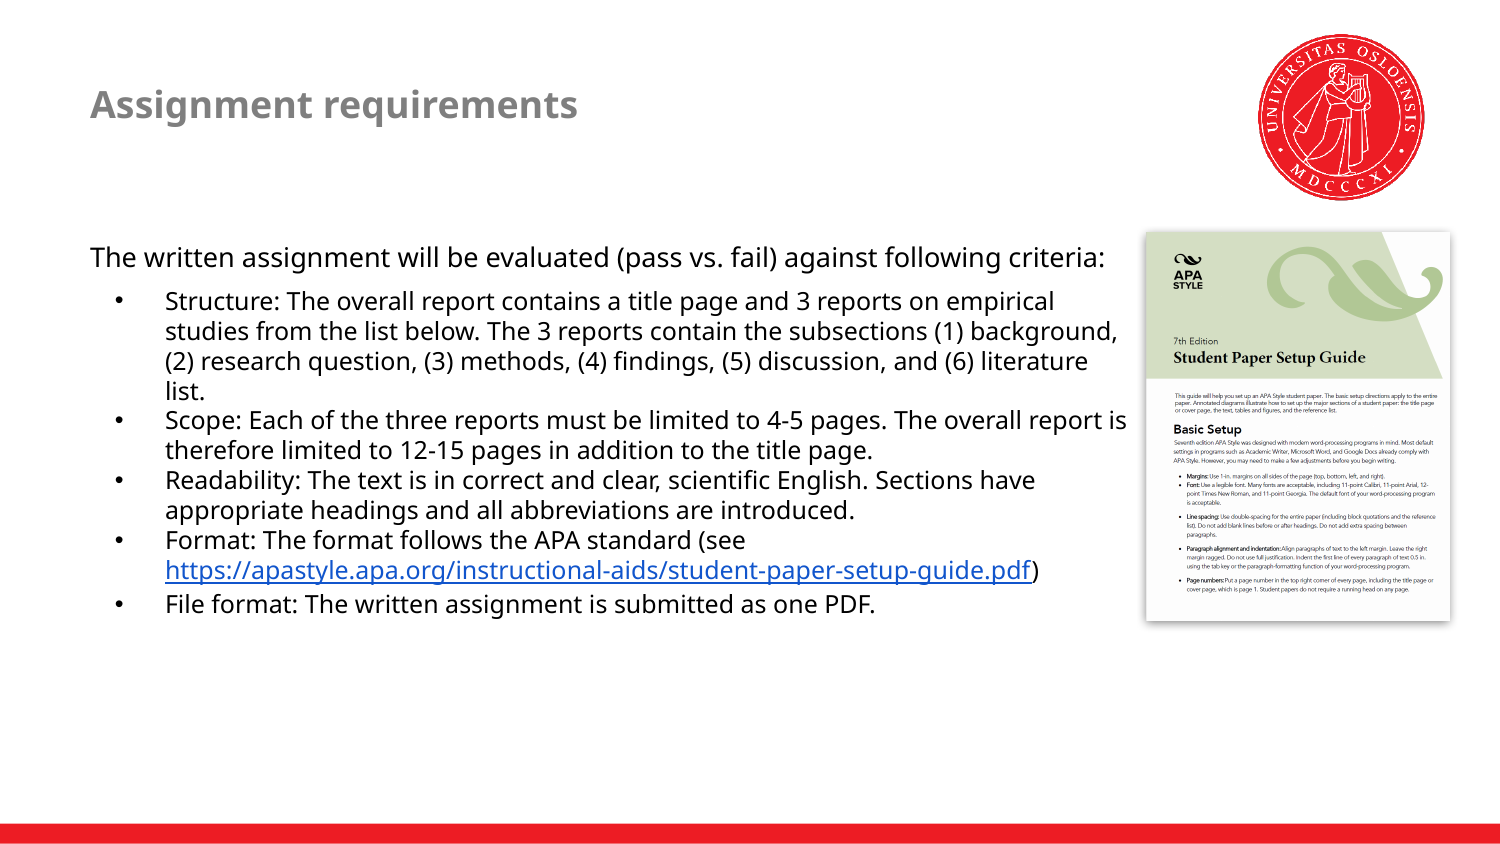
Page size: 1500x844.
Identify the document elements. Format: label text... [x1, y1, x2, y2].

title Assignment requirements [75, 33, 1223, 175]
picture [1146, 232, 1451, 622]
picture [1257, 33, 1425, 201]
list The written assignment will be evaluated (pass vs. fail) against following criteria: Structure: The overall report contains a title page and 3 reports on empirical studies from the list below. The 3 reports contain the subsections (1) background, (2) research question, (3) methods, (4) findings, (5) discussion, and (6) literature list. Scope: Each of the three reports must be limited to 4-5 pages. The overall report is therefore limited to 12-15 pages in addition to the title page. Readability: The text is in correct and clear, scientific English. Sections have appropriate headings and all abbreviations are introduced. Format: The format follows the APA standard (see https://apastyle.apa.org/instructional-aids/student-paper-setup-guide.pdf) File format: The written assignment is submitted as one PDF. [75, 232, 1147, 754]
